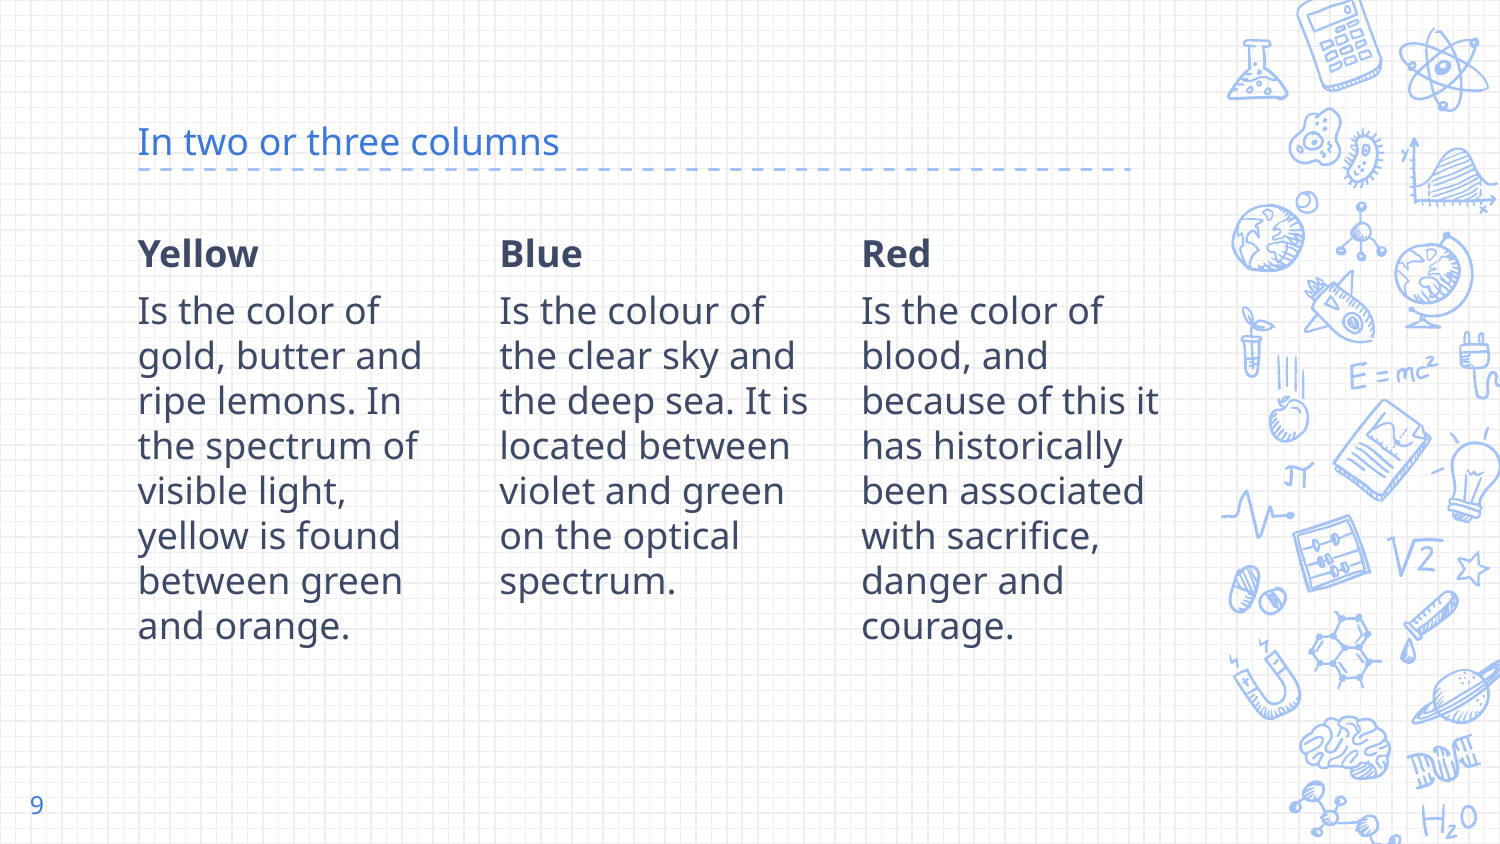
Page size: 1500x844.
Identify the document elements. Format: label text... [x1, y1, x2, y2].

list Yellow Is the color of gold, butter and ripe lemons. In the spectrum of visible light, yellow is found between green and orange. [122, 214, 467, 809]
title In two or three columns [122, 36, 1130, 178]
list Red Is the color of blood, and because of this it has historically been associated with sacrifice, danger and courage. [846, 214, 1191, 809]
list Blue Is the colour of the clear sky and the deep sea. It is located between violet and green on the optical spectrum. [484, 214, 829, 809]
slide_number ‹#› [14, 774, 105, 840]
